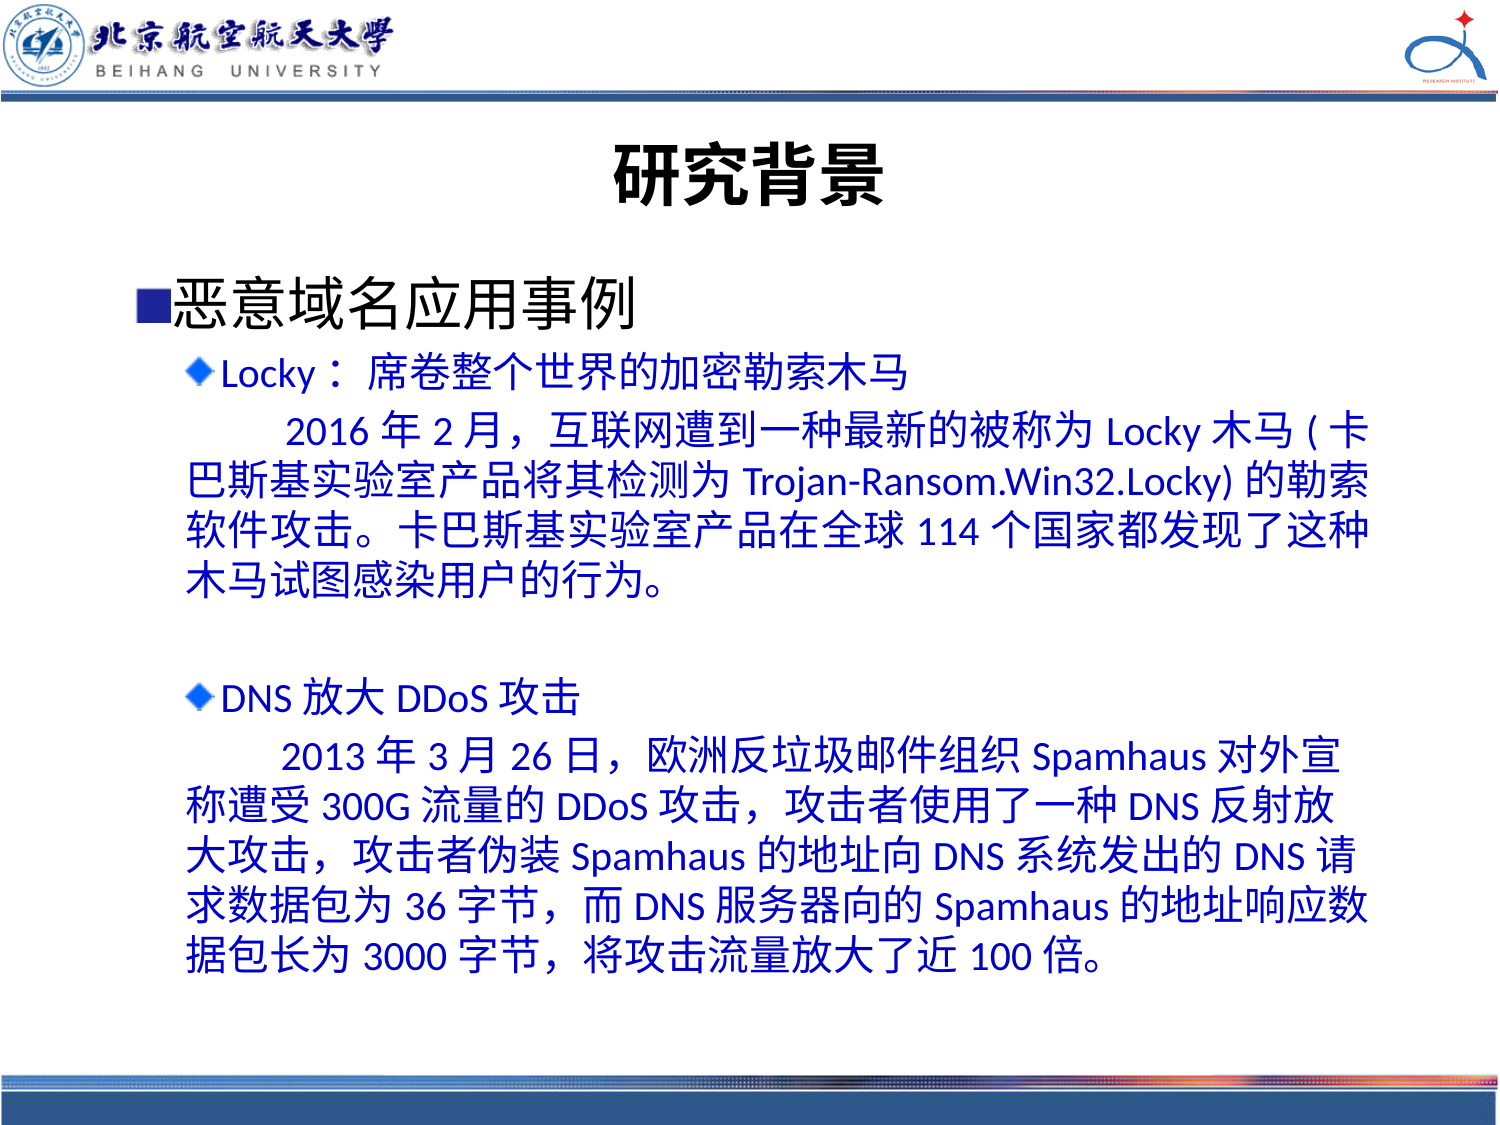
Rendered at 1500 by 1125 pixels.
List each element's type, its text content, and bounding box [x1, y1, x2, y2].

text_box 恶意域名应用事例 Locky：席卷整个世界的加密勒索木马 2016年2月，互联网遭到一种最新的被称为Locky木马(卡巴斯基实验室产品将其检测为Trojan-Ransom.Win32.Locky)的勒索软件攻击。卡巴斯基实验室产品在全球114个国家都发现了这种木马试图感染用户的行为。 DNS放大DDoS攻击 2013年3月26日，欧洲反垃圾邮件组织Spamhaus对外宣称遭受300G流量的DDoS攻击，攻击者使用了一种DNS反射放大攻击，攻击者伪装Spamhaus的地址向DNS系统发出的DNS请求数据包为36字节，而DNS服务器向的Spamhaus的地址响应数据包长为3000字节，将攻击流量放大了近100倍。 [114, 259, 1386, 1056]
picture [0, 1074, 1500, 1125]
title 研究背景 [74, 113, 1426, 233]
picture [1, 1, 408, 89]
picture [129, 281, 171, 323]
picture [185, 681, 215, 711]
picture [185, 355, 215, 386]
picture [0, 3, 1500, 102]
